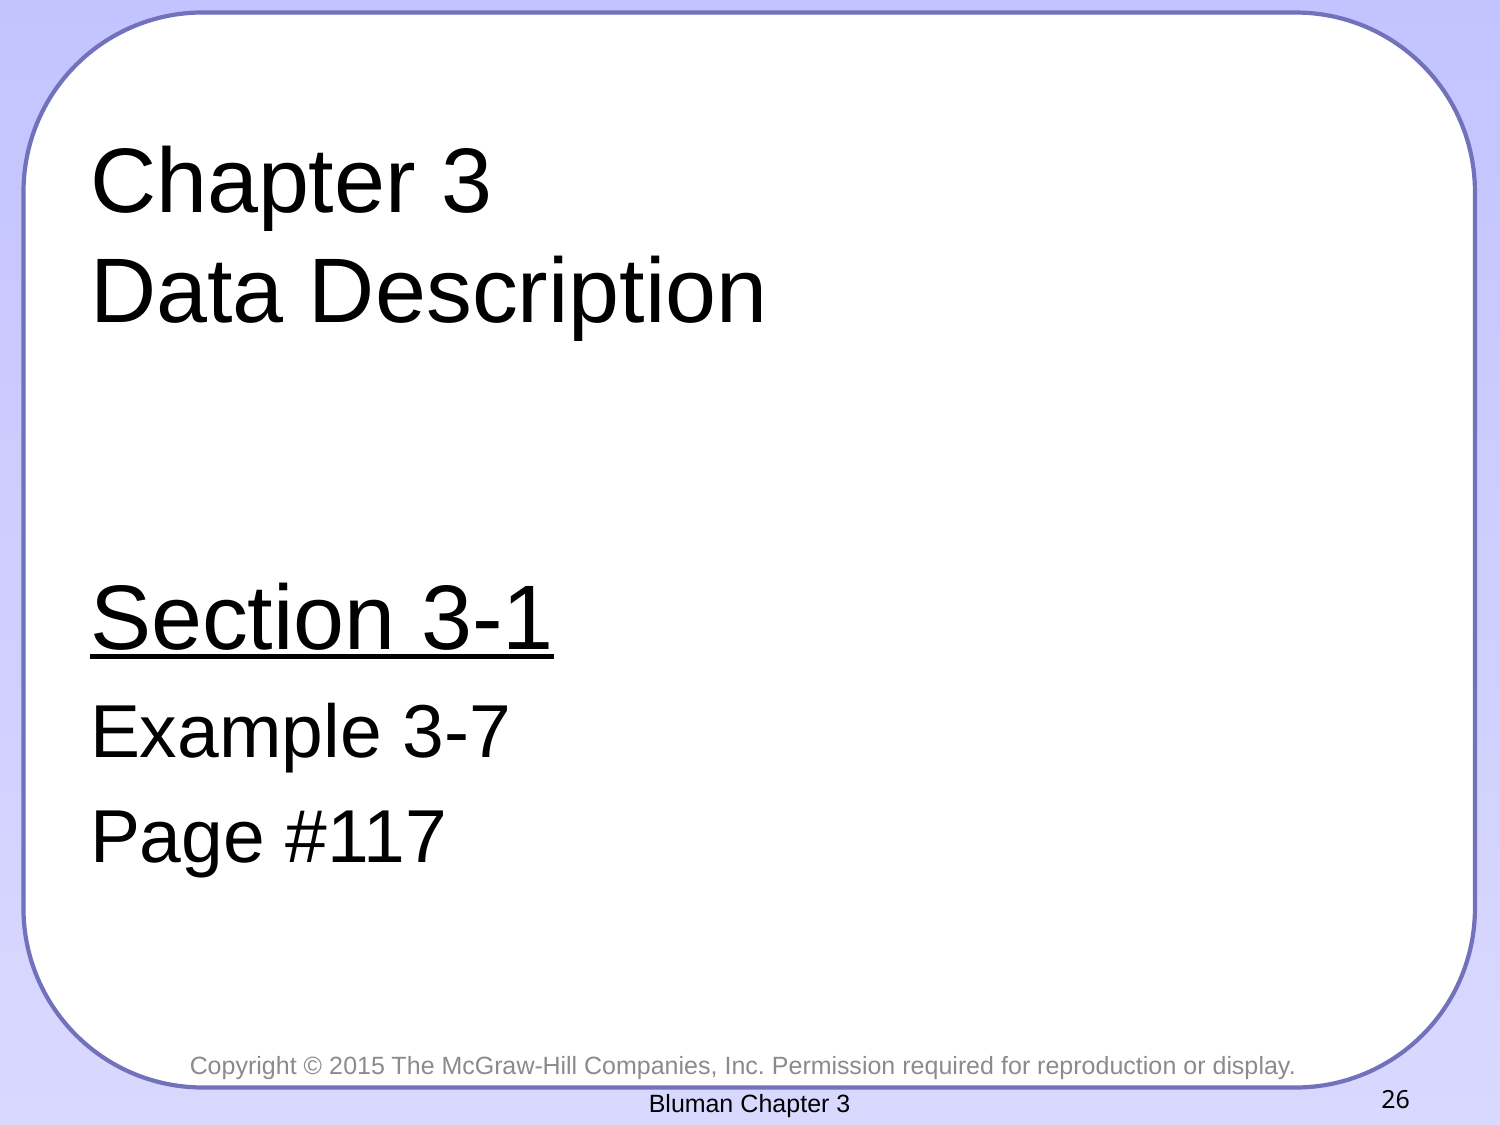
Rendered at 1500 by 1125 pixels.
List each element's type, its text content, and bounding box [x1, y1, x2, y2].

title Chapter 3 Data Description [75, 75, 1425, 388]
footer Bluman Chapter 3 [512, 1049, 988, 1125]
slide_number 26 [1074, 1049, 1426, 1125]
list Section 3-1 Example 3-7 Page #117 [75, 549, 1425, 963]
